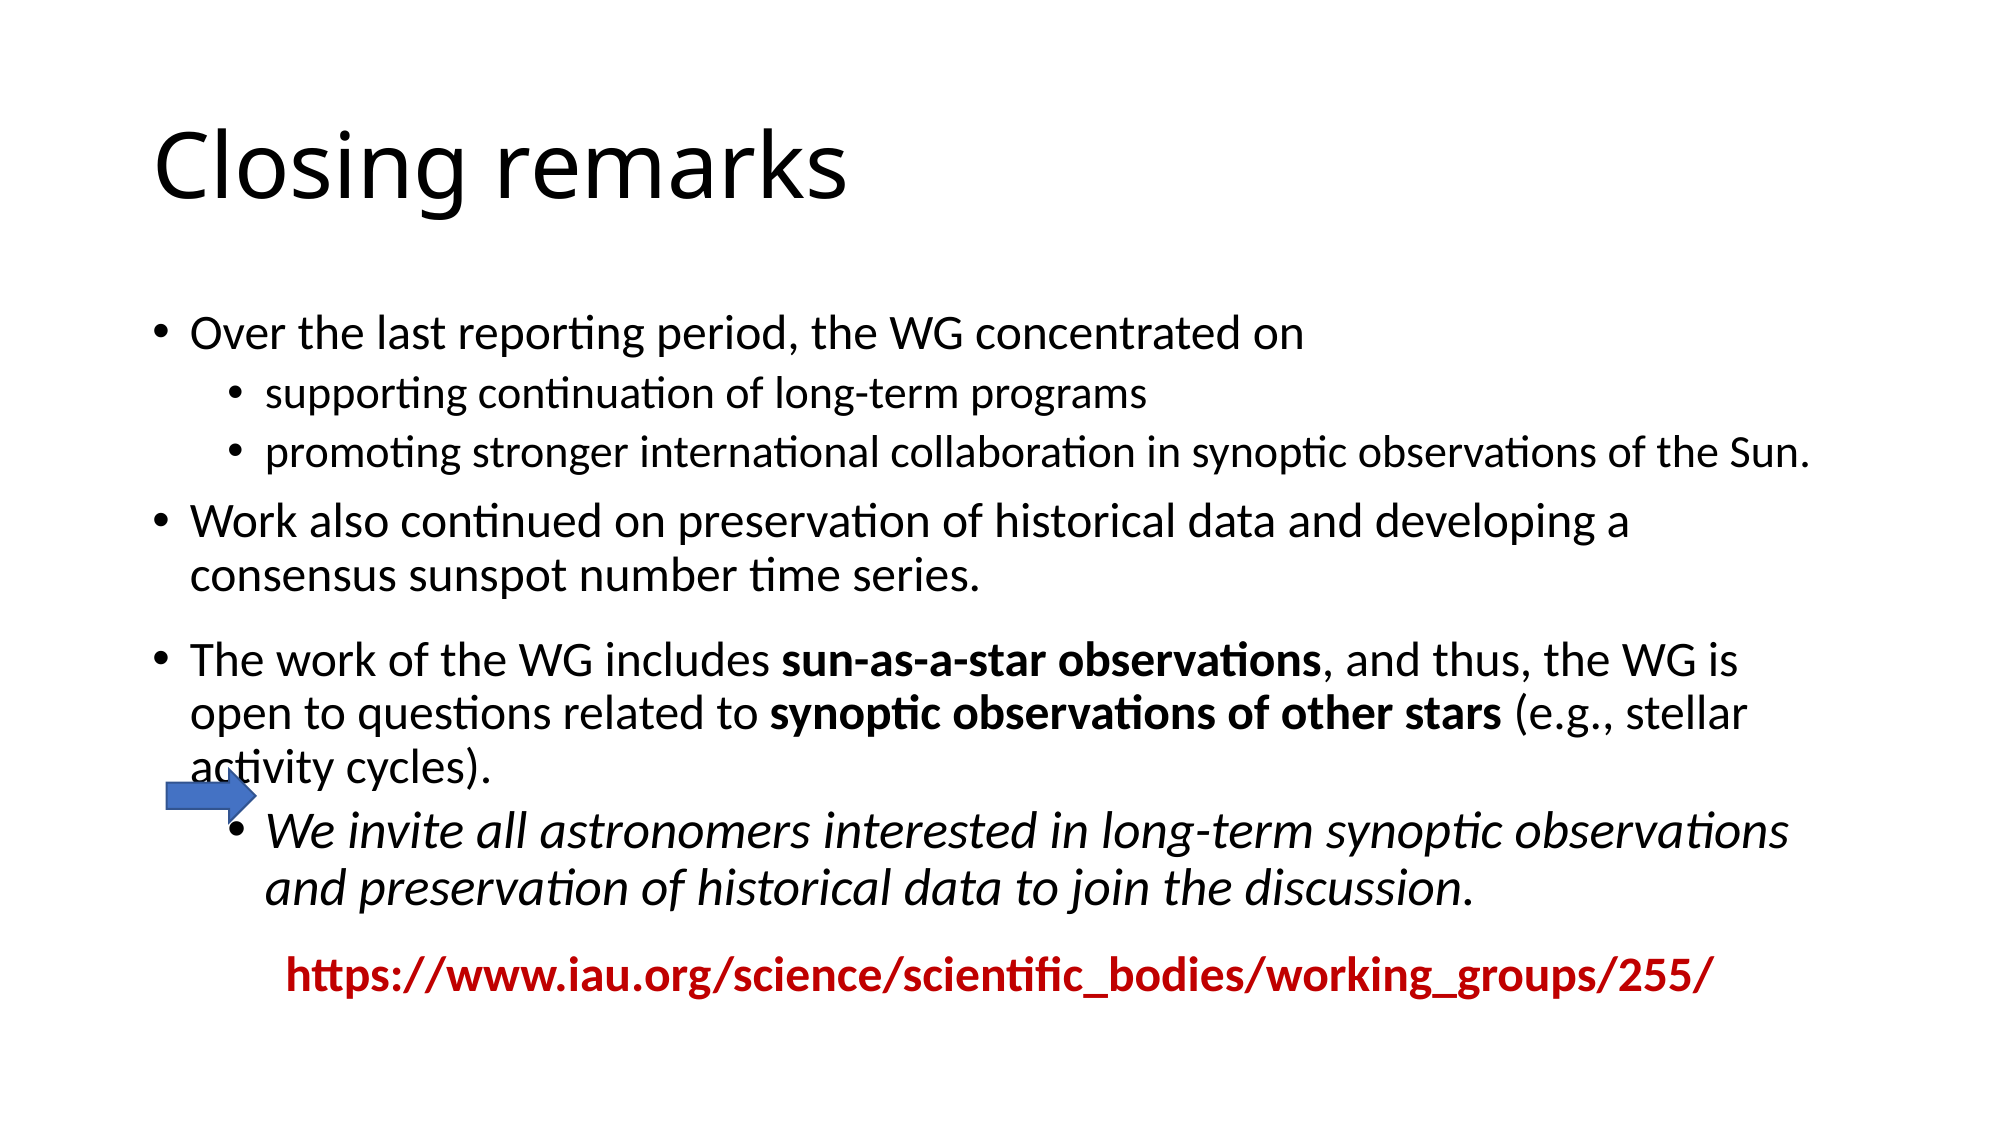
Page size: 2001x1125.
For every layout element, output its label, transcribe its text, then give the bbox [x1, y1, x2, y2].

text_box [165, 766, 257, 825]
title Closing remarks [137, 59, 1863, 278]
list Over the last reporting period, the WG concentrated on supporting continuation of long-term programs promoting stronger international collaboration in synoptic observations of the Sun. Work also continued on preservation of historical data and developing a consensus sunspot number time series. The work of the WG includes sun-as-a-star observations, and thus, the WG is open to questions related to synoptic observations of other stars (e.g., stellar activity cycles). We invite all astronomers interested in long-term synoptic observations and preservation of historical data to join the discussion. https://www.iau.org/science/scientific_bodies/working_groups/255/ [137, 299, 1863, 1014]
